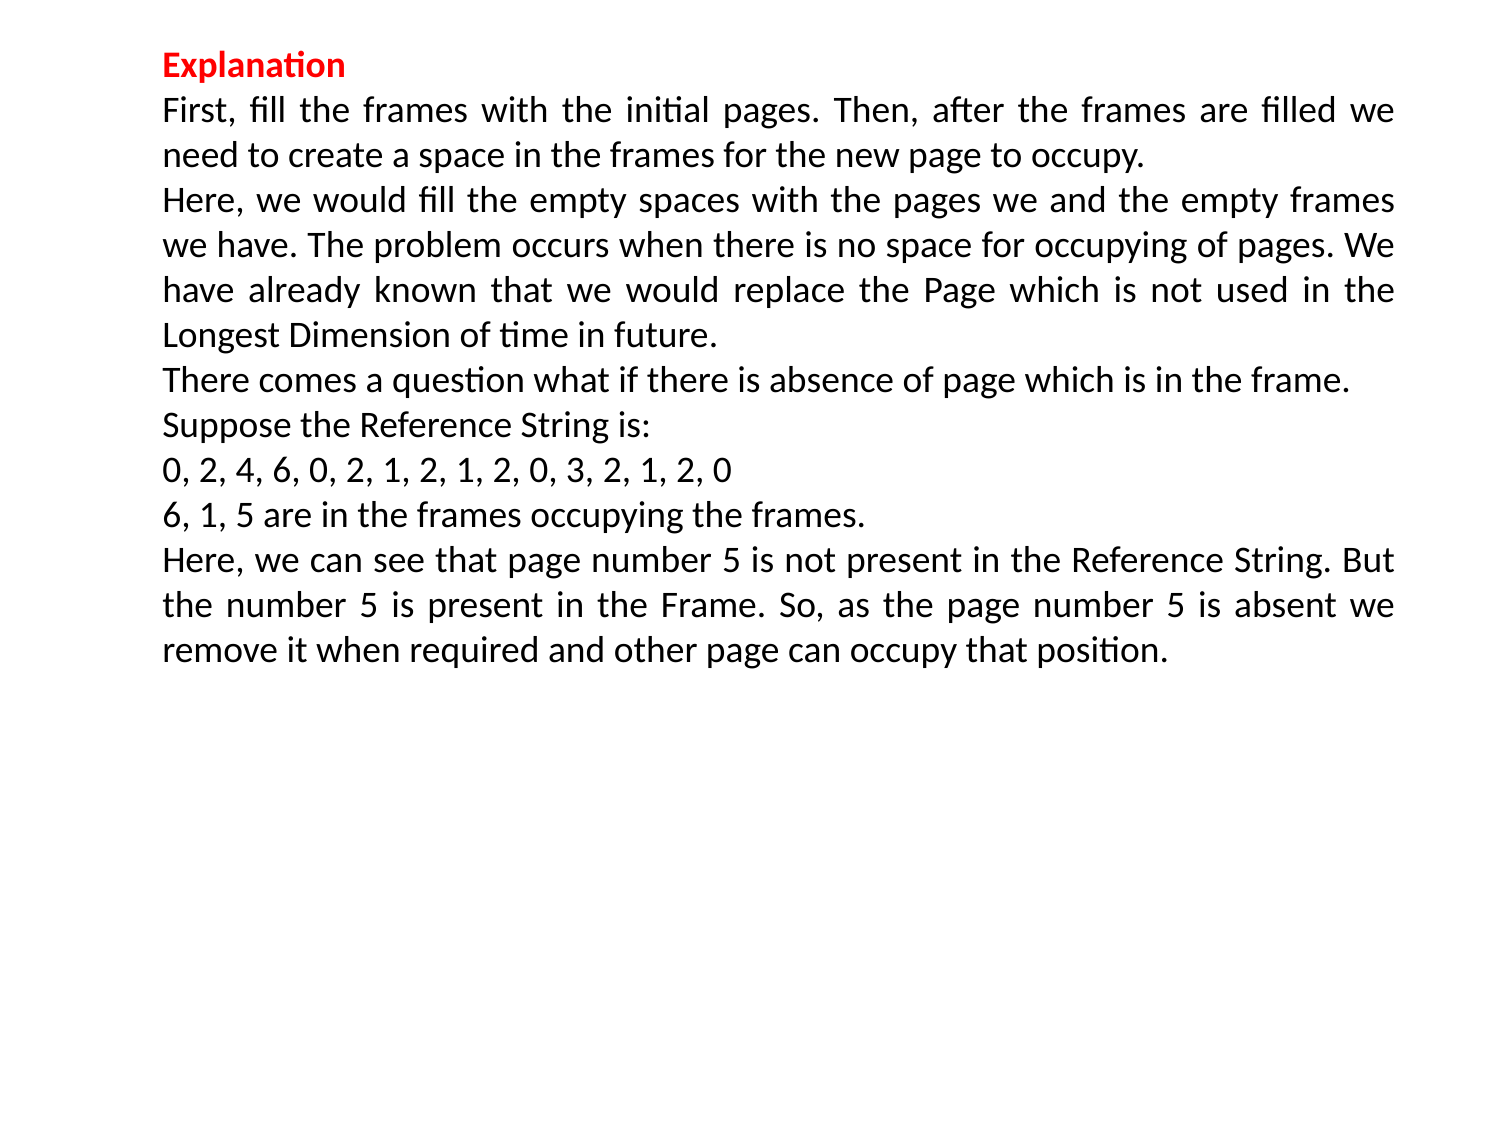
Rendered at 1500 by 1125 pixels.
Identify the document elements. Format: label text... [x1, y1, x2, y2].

text_box Explanation First, fill the frames with the initial pages. Then, after the frames are filled we need to create a space in the frames for the new page to occupy. Here, we would fill the empty spaces with the pages we and the empty frames we have. The problem occurs when there is no space for occupying of pages. We have already known that we would replace the Page which is not used in the Longest Dimension of time in future. There comes a question what if there is absence of page which is in the frame. Suppose the Reference String is: 0, 2, 4, 6, 0, 2, 1, 2, 1, 2, 0, 3, 2, 1, 2, 0 6, 1, 5 are in the frames occupying the frames. Here, we can see that page number 5 is not present in the Reference String. But the number 5 is present in the Frame. So, as the page number 5 is absent we remove it when required and other page can occupy that position. [147, 32, 1412, 678]
